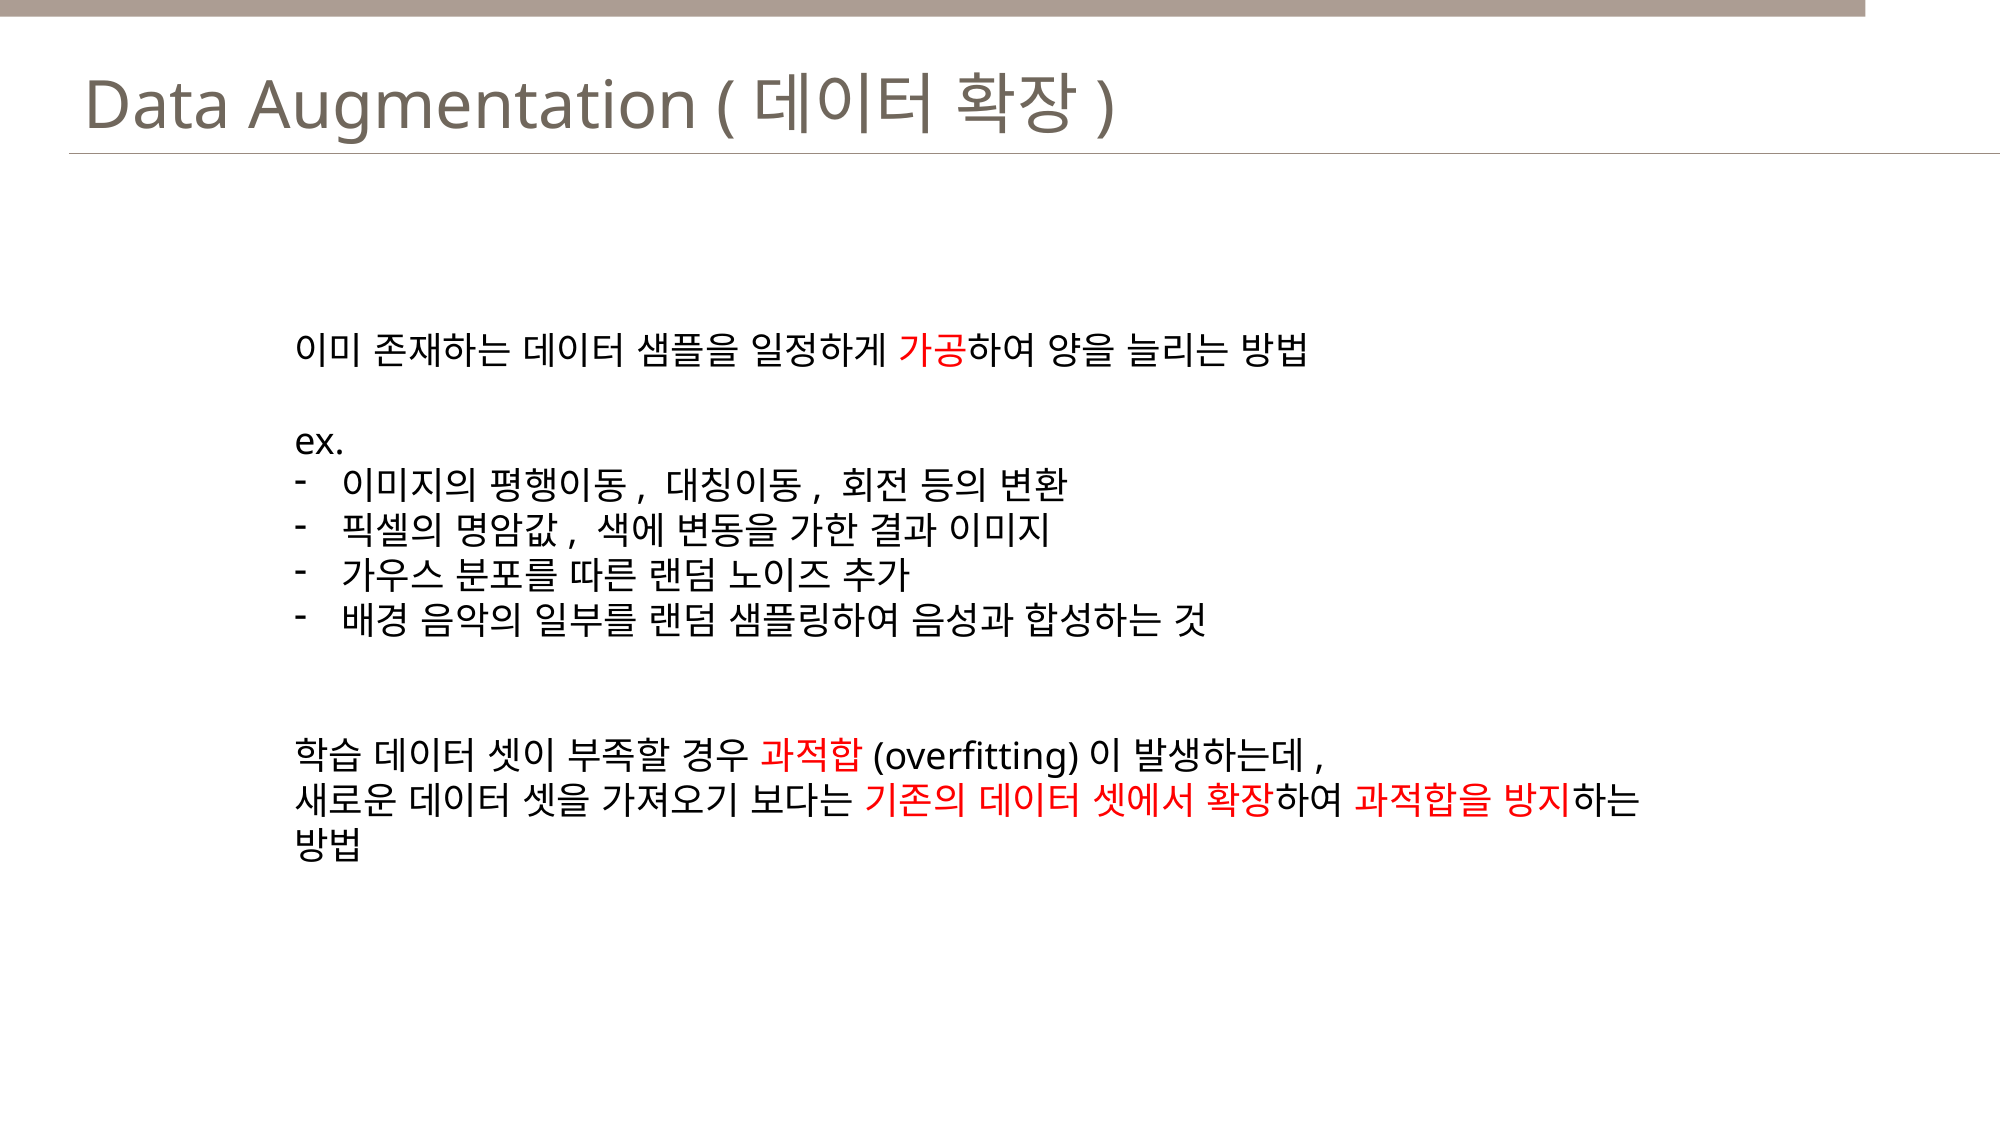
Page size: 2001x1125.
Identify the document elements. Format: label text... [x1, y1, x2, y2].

text_box Data Augmentation (데이터 확장) [68, 54, 1834, 150]
text_box 이미 존재하는 데이터 샘플을 일정하게 가공하여 양을 늘리는 방법 ex. 이미지의 평행이동, 대칭이동, 회전 등의 변환 픽셀의 명암값, 색에 변동을 가한 결과 이미지 가우스 분포를 따른 랜덤 노이즈 추가 배경 음악의 일부를 랜덤 샘플링하여 음성과 합성하는 것 학습 데이터 셋이 부족할 경우 과적합(overfitting)이 발생하는데, 새로운 데이터 셋을 가져오기 보다는 기존의 데이터 셋에서 확장하여 과적합을 방지하는 방법 [279, 319, 1721, 875]
text_box [0, 0, 1866, 18]
